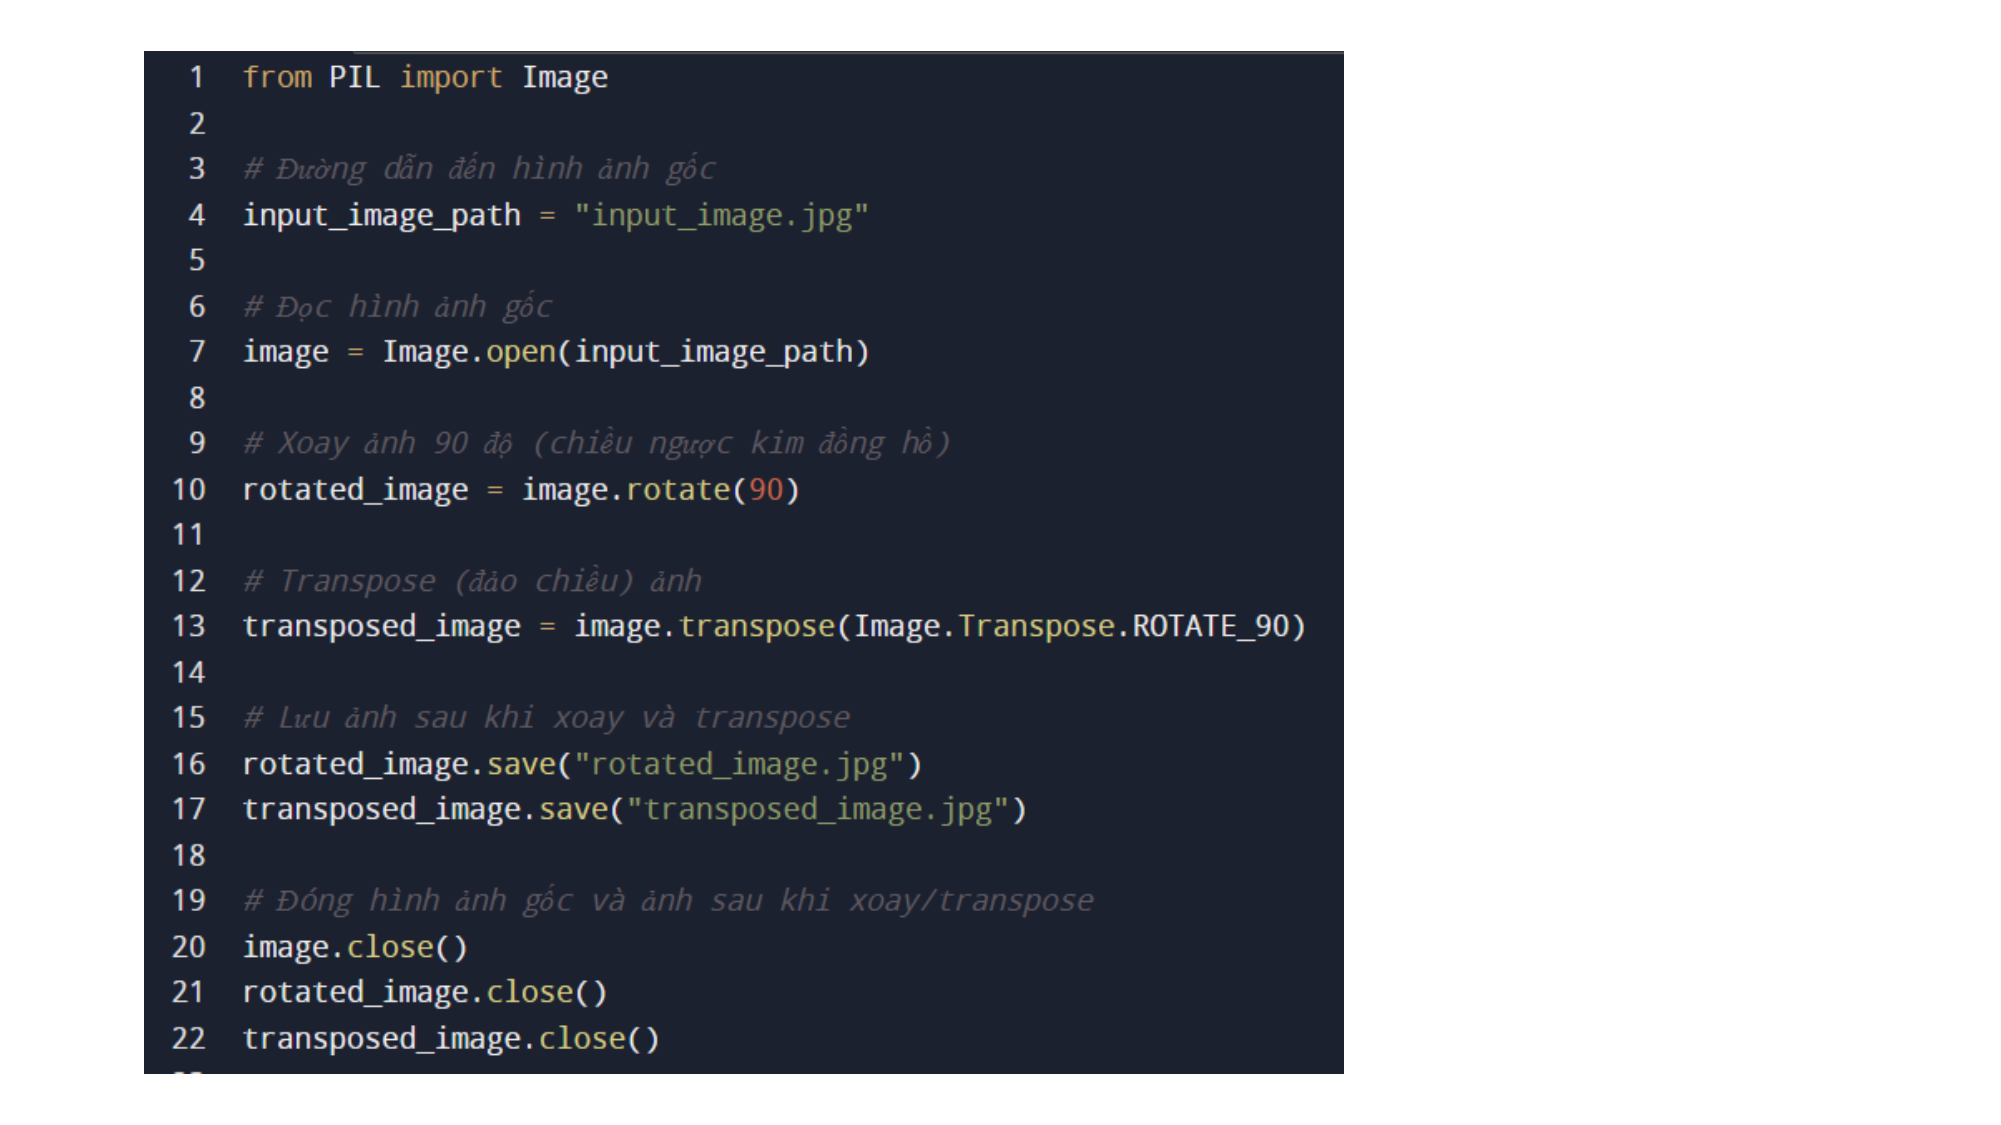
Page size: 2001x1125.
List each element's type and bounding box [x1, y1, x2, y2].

picture [144, 51, 1344, 1074]
